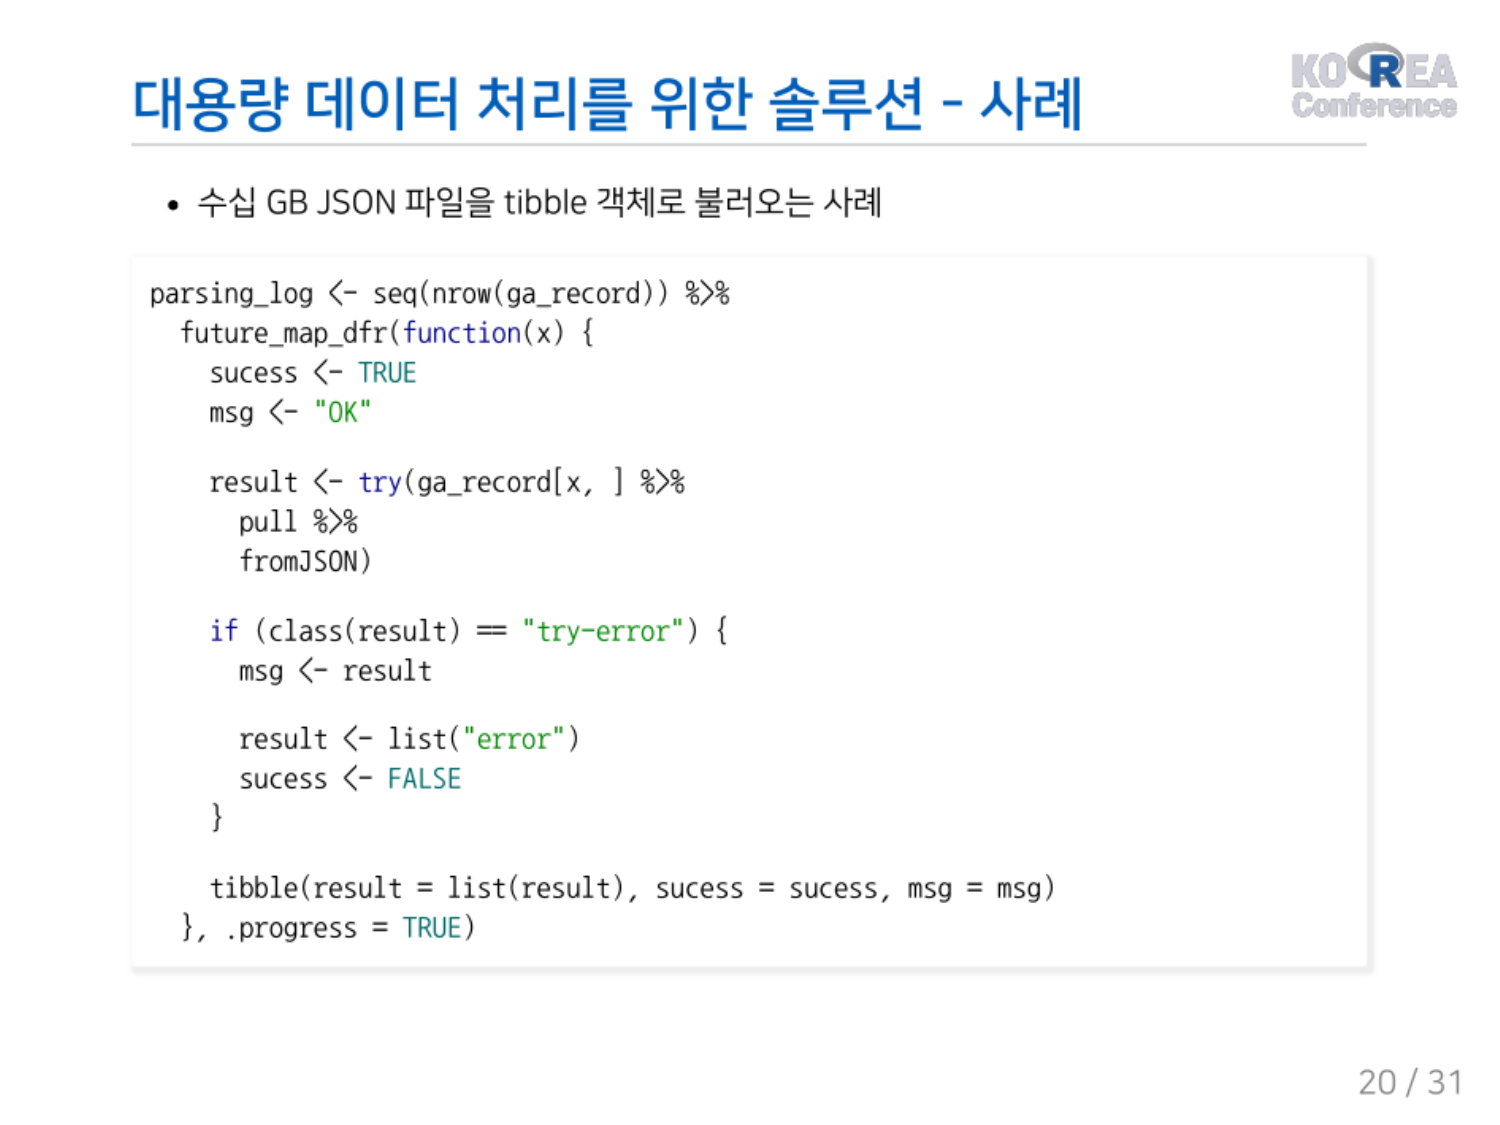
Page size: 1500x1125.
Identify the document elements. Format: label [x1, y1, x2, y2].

list [0, 0, 1500, 1125]
